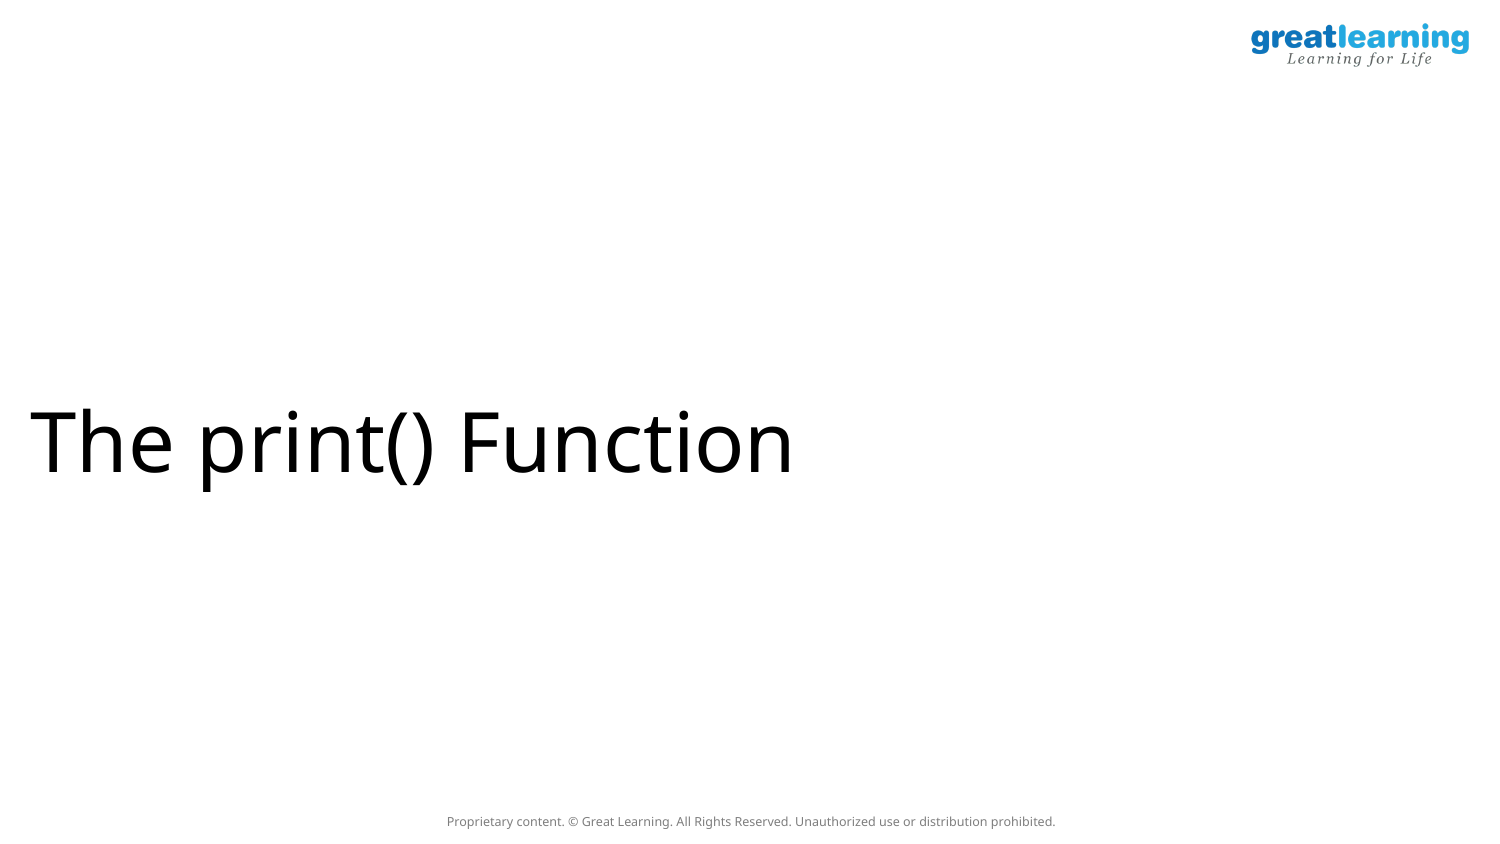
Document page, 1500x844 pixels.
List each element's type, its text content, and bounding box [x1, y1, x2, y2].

text_box The print() Function [24, 371, 1279, 522]
picture [1251, 23, 1469, 67]
